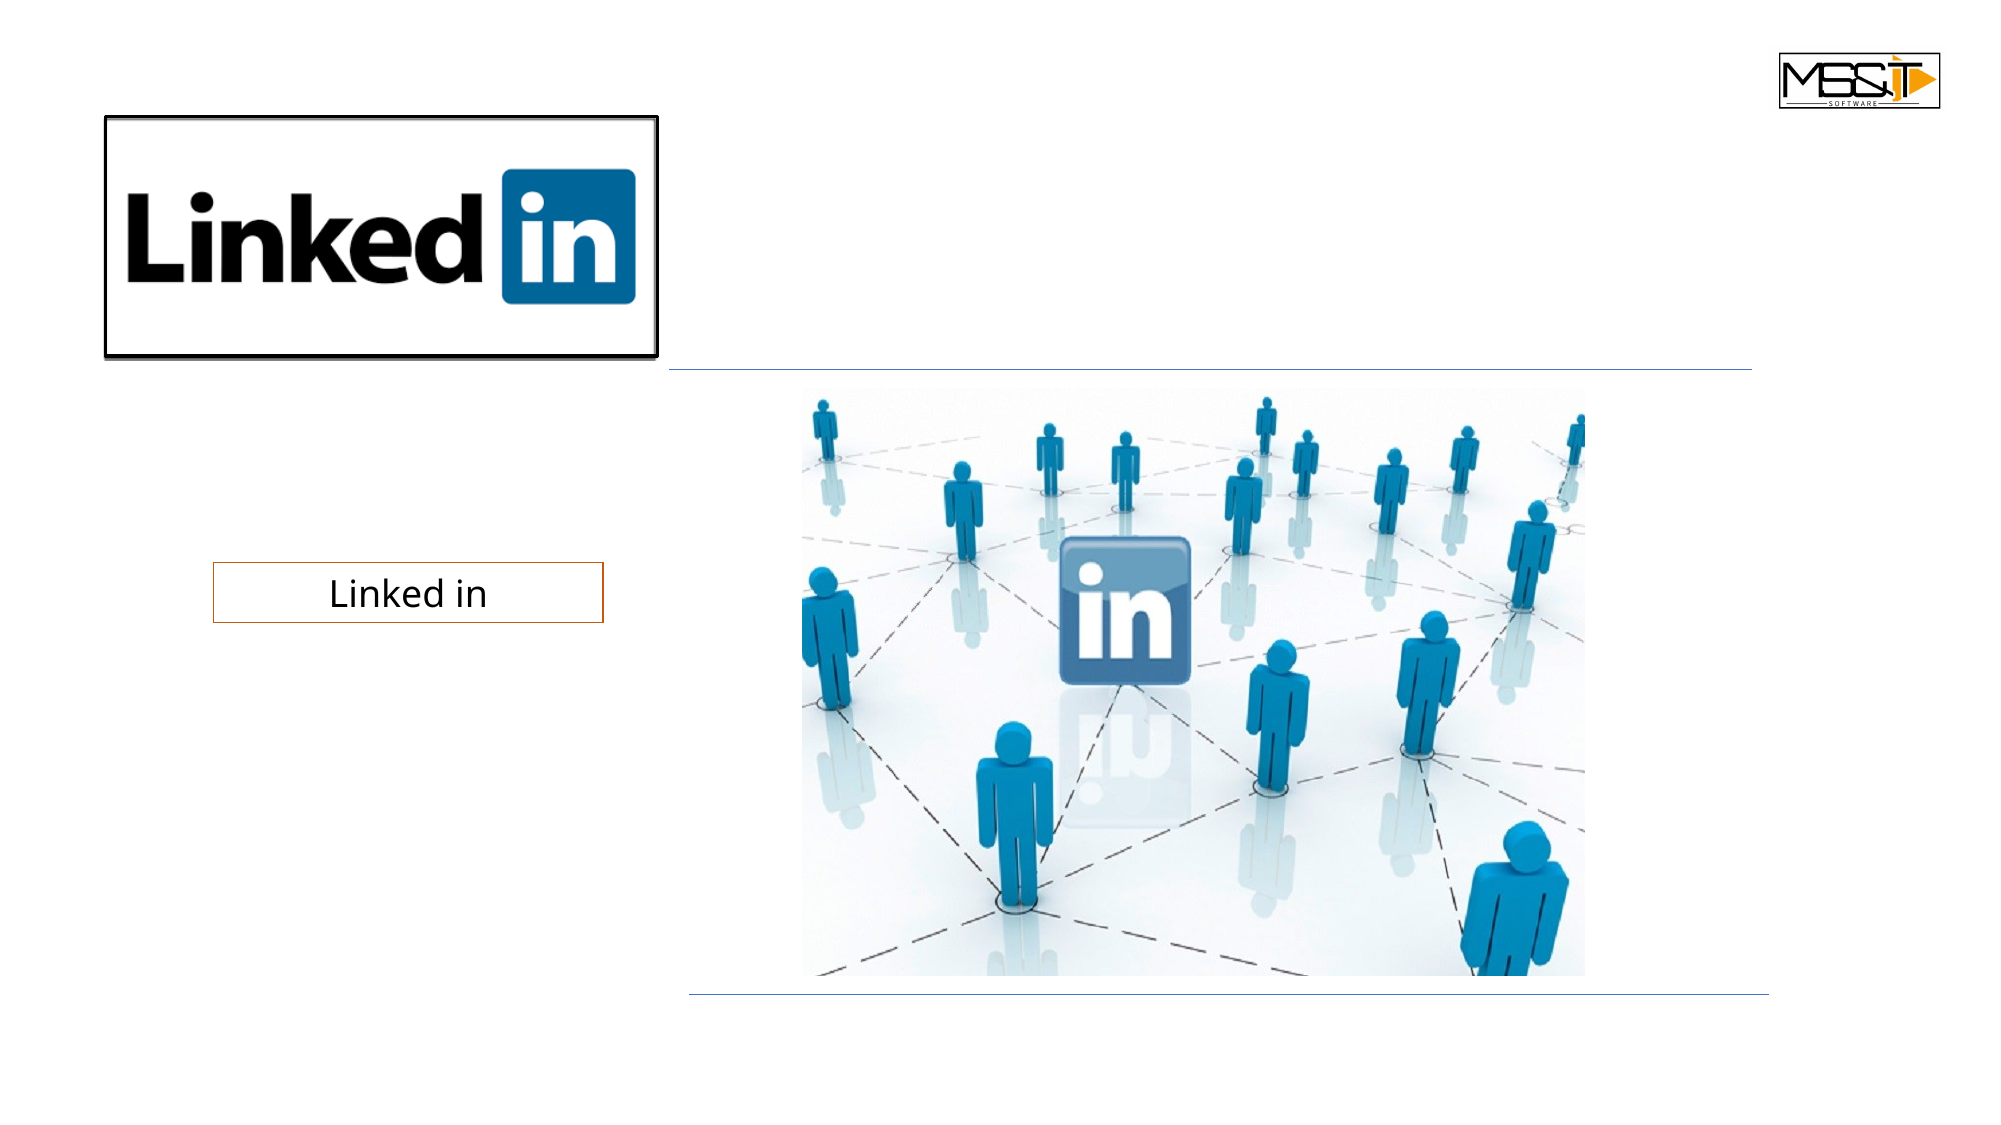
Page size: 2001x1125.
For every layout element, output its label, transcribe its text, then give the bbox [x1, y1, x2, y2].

picture [125, 166, 638, 306]
picture [1511, 869, 1521, 874]
picture [802, 388, 1585, 976]
list [105, 393, 658, 954]
text_box Linked in [213, 562, 603, 623]
picture [1769, 43, 1950, 118]
